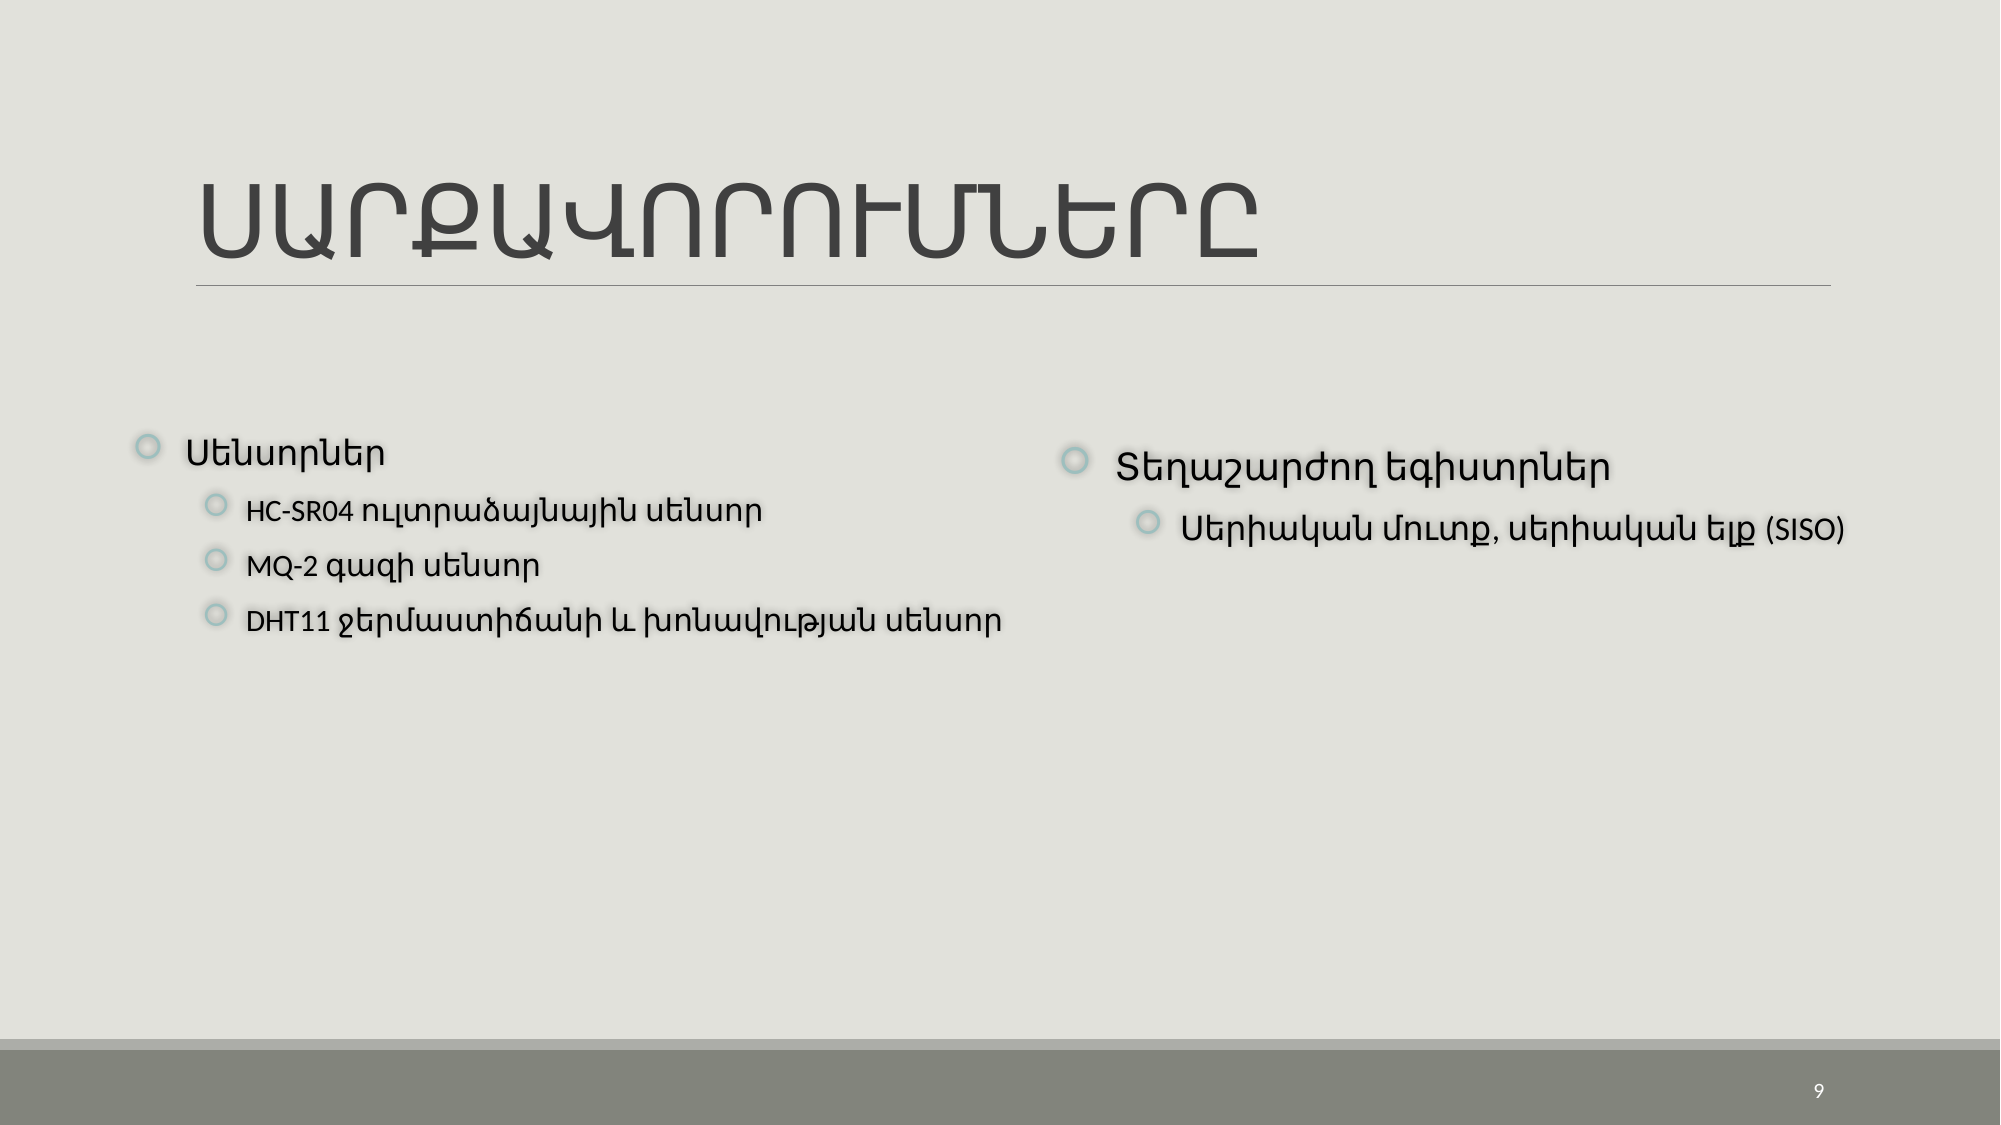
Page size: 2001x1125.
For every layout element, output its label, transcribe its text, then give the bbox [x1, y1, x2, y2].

text_box Տեղաշարժող եգիստրներ Սերիական մուտք, սերիական ելք (SISO) [1049, 412, 1969, 578]
text_box Սենսորներ HC-SR04 ուլտրաձայնային սենսոր MQ-2 գազի սենսոր DHT11 ջերմաստիճանի և խոնավության սենսոր [117, 412, 1044, 656]
title ՍԱՐՔԱՎՈՐՈՒՄՆԵՐԸ [180, 139, 1830, 285]
slide_number 9 [1624, 1059, 1840, 1120]
